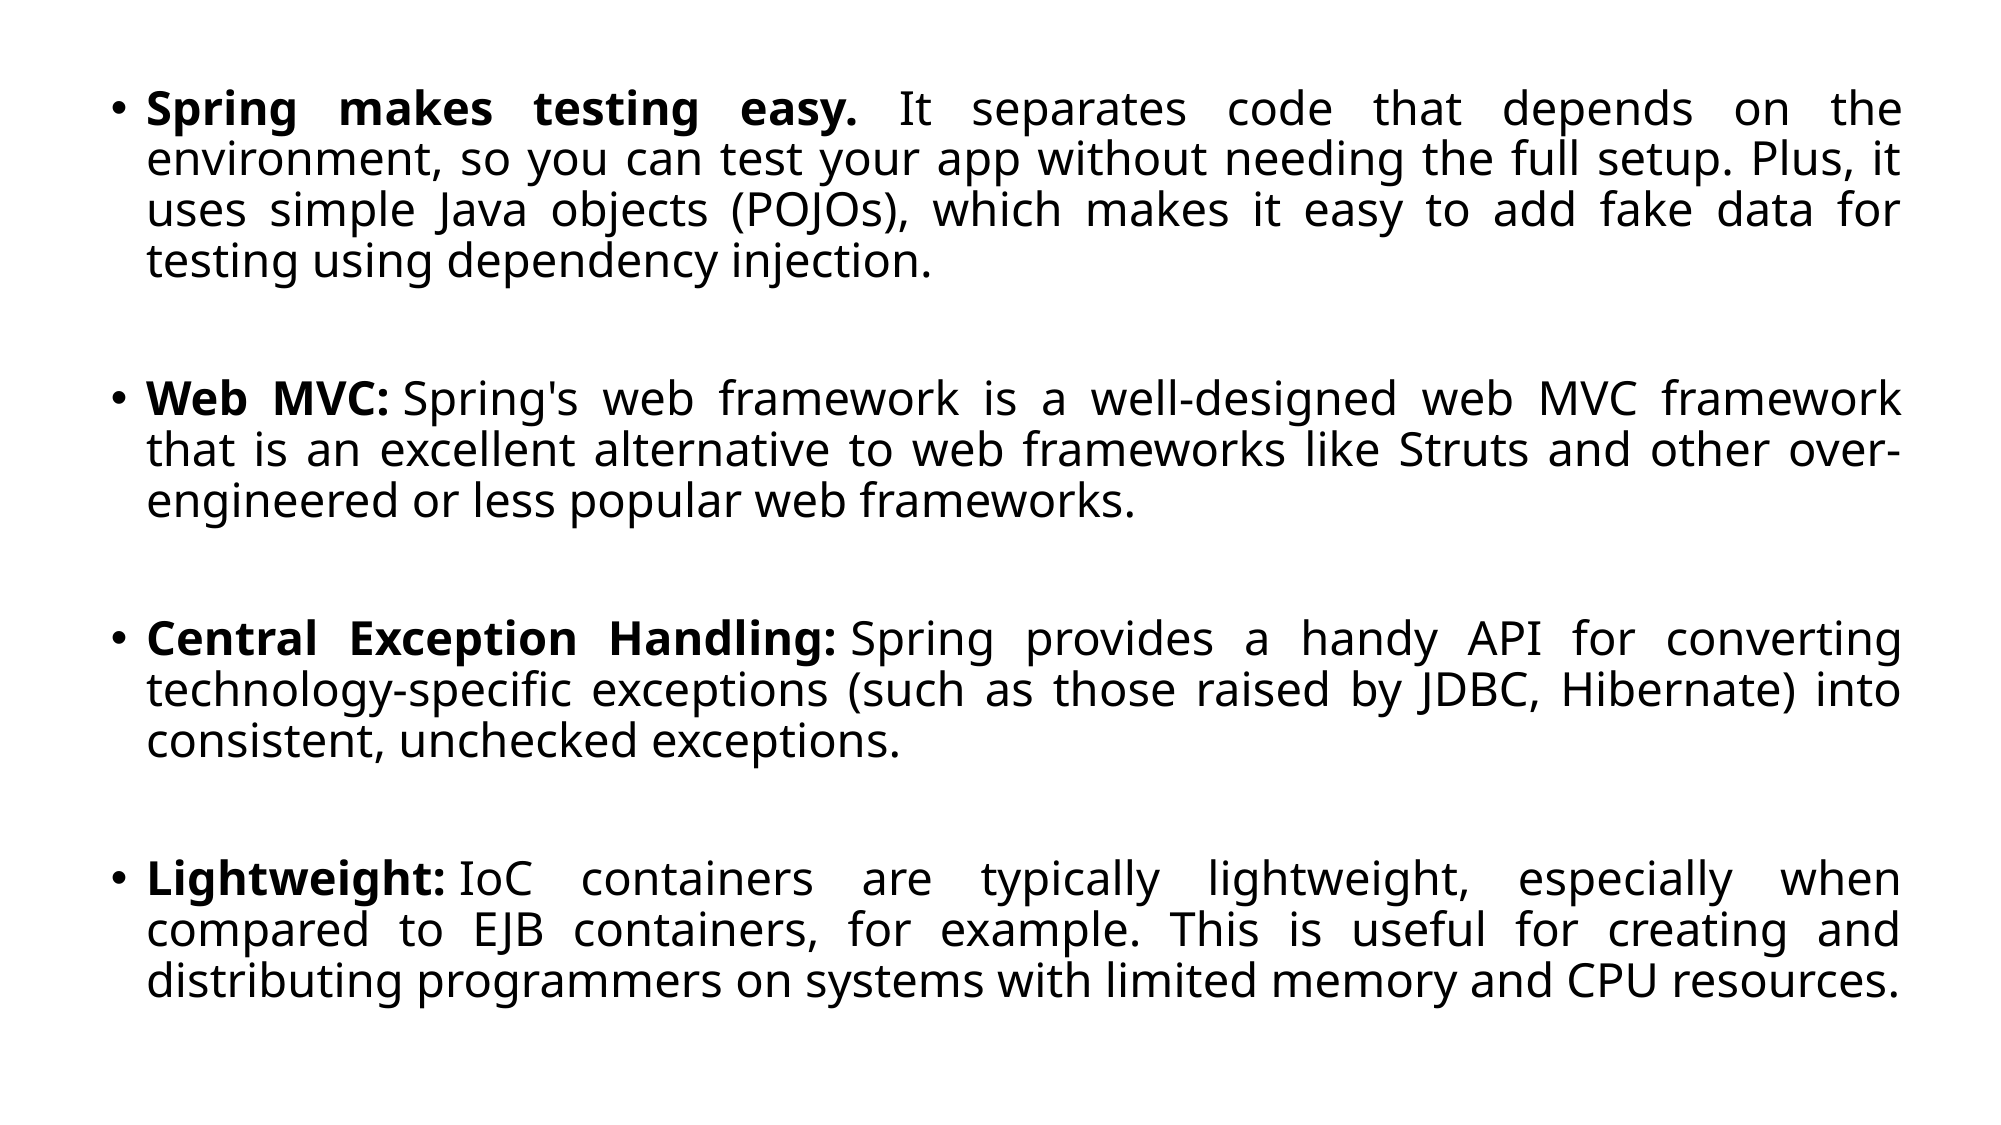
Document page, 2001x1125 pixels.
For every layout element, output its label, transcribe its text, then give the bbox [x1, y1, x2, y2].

list Spring makes testing easy. It separates code that depends on the environment, so you can test your app without needing the full setup. Plus, it uses simple Java objects (POJOs), which makes it easy to add fake data for testing using dependency injection. Web MVC: Spring's web framework is a well-designed web MVC framework that is an excellent alternative to web frameworks like Struts and other over-engineered or less popular web frameworks. Central Exception Handling: Spring provides a handy API for converting technology-specific exceptions (such as those raised by JDBC, Hibernate) into consistent, unchecked exceptions. Lightweight: IoC containers are typically lightweight, especially when compared to EJB containers, for example. This is useful for creating and distributing programmers on systems with limited memory and CPU resources. [95, 76, 1921, 1066]
